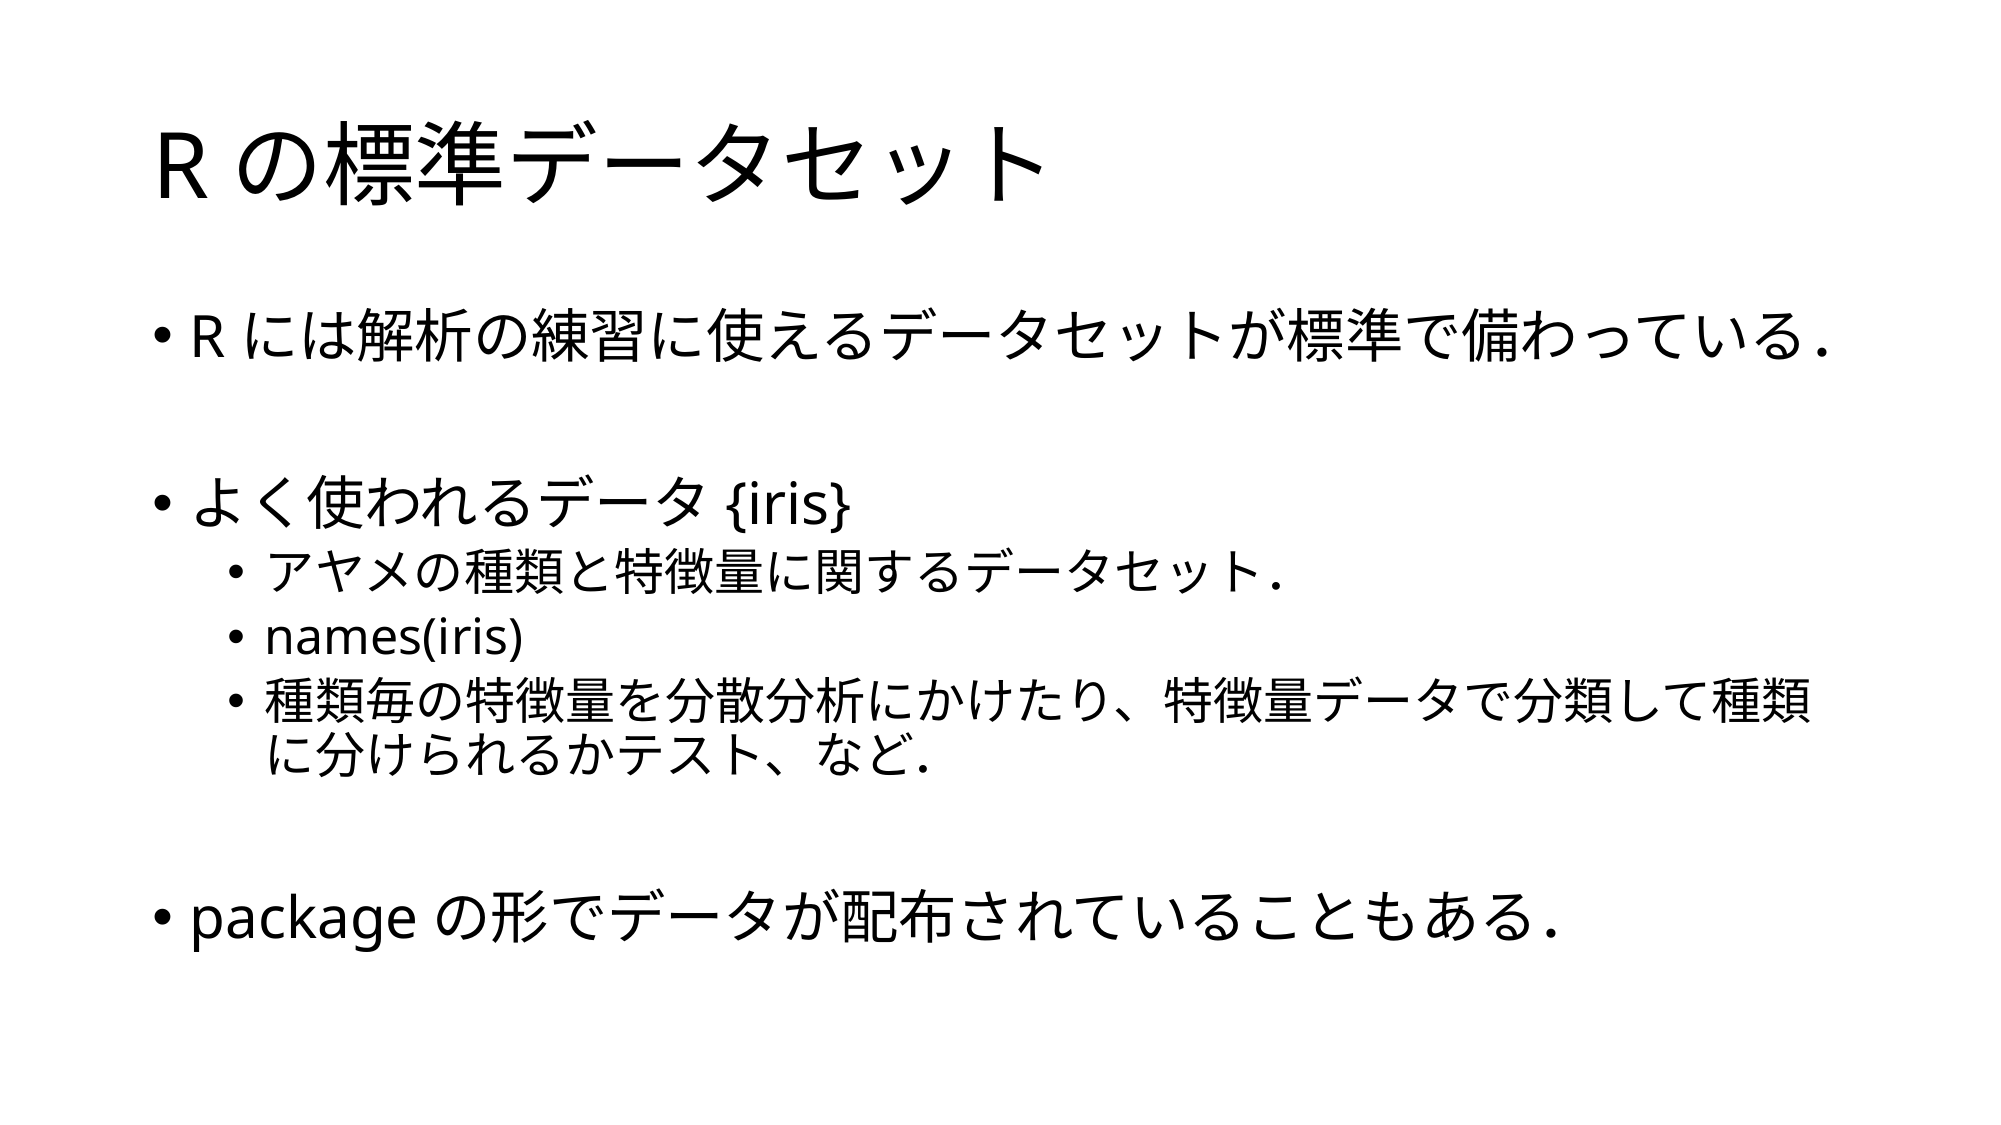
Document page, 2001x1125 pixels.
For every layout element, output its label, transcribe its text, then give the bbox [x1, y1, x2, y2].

list Rには解析の練習に使えるデータセットが標準で備わっている． よく使われるデータ{iris} アヤメの種類と特徴量に関するデータセット． names(iris) 種類毎の特徴量を分散分析にかけたり、特徴量データで分類して種類に分けられるかテスト、など． packageの形でデータが配布されていることもある． [137, 299, 1863, 1014]
title Rの標準データセット [137, 59, 1863, 278]
